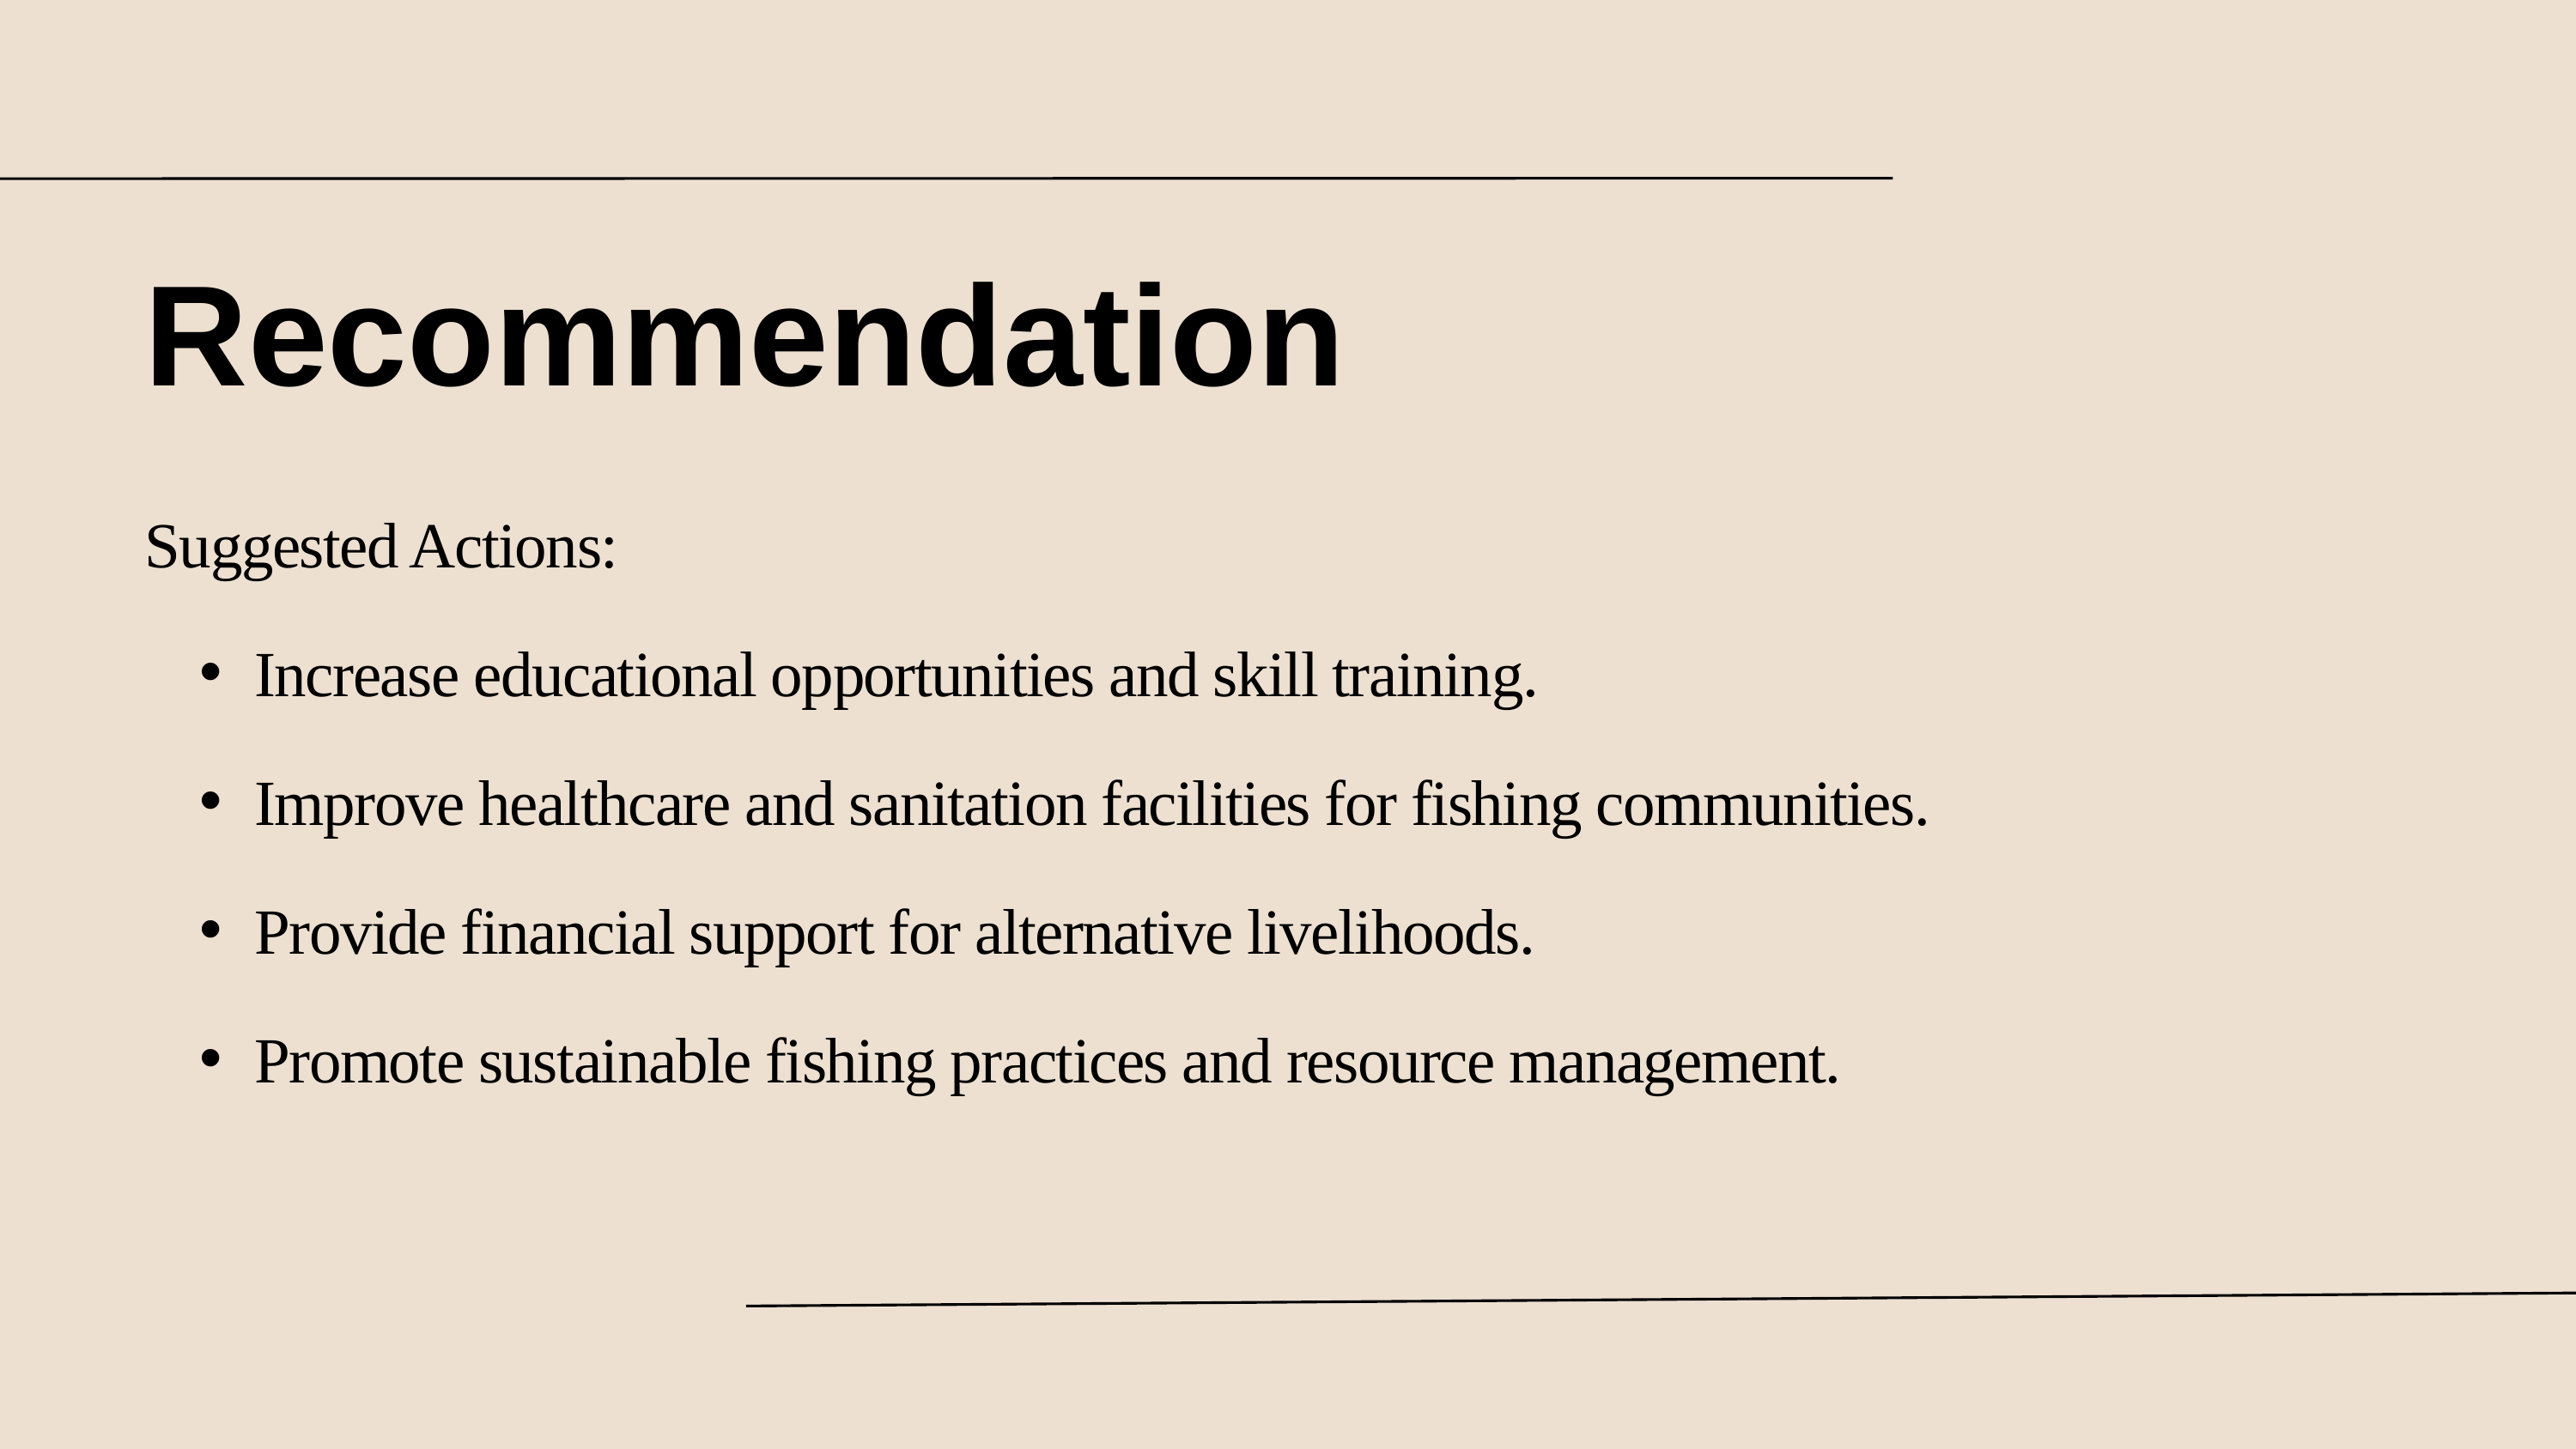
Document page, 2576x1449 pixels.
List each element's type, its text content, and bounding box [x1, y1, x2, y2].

text_box Suggested Actions: Increase educational opportunities and skill training. Improve healthcare and sanitation facilities for fishing communities. Provide financial support for alternative livelihoods. Promote sustainable fishing practices and resource management. [144, 451, 2316, 1224]
text_box Recommendation [144, 273, 1567, 415]
